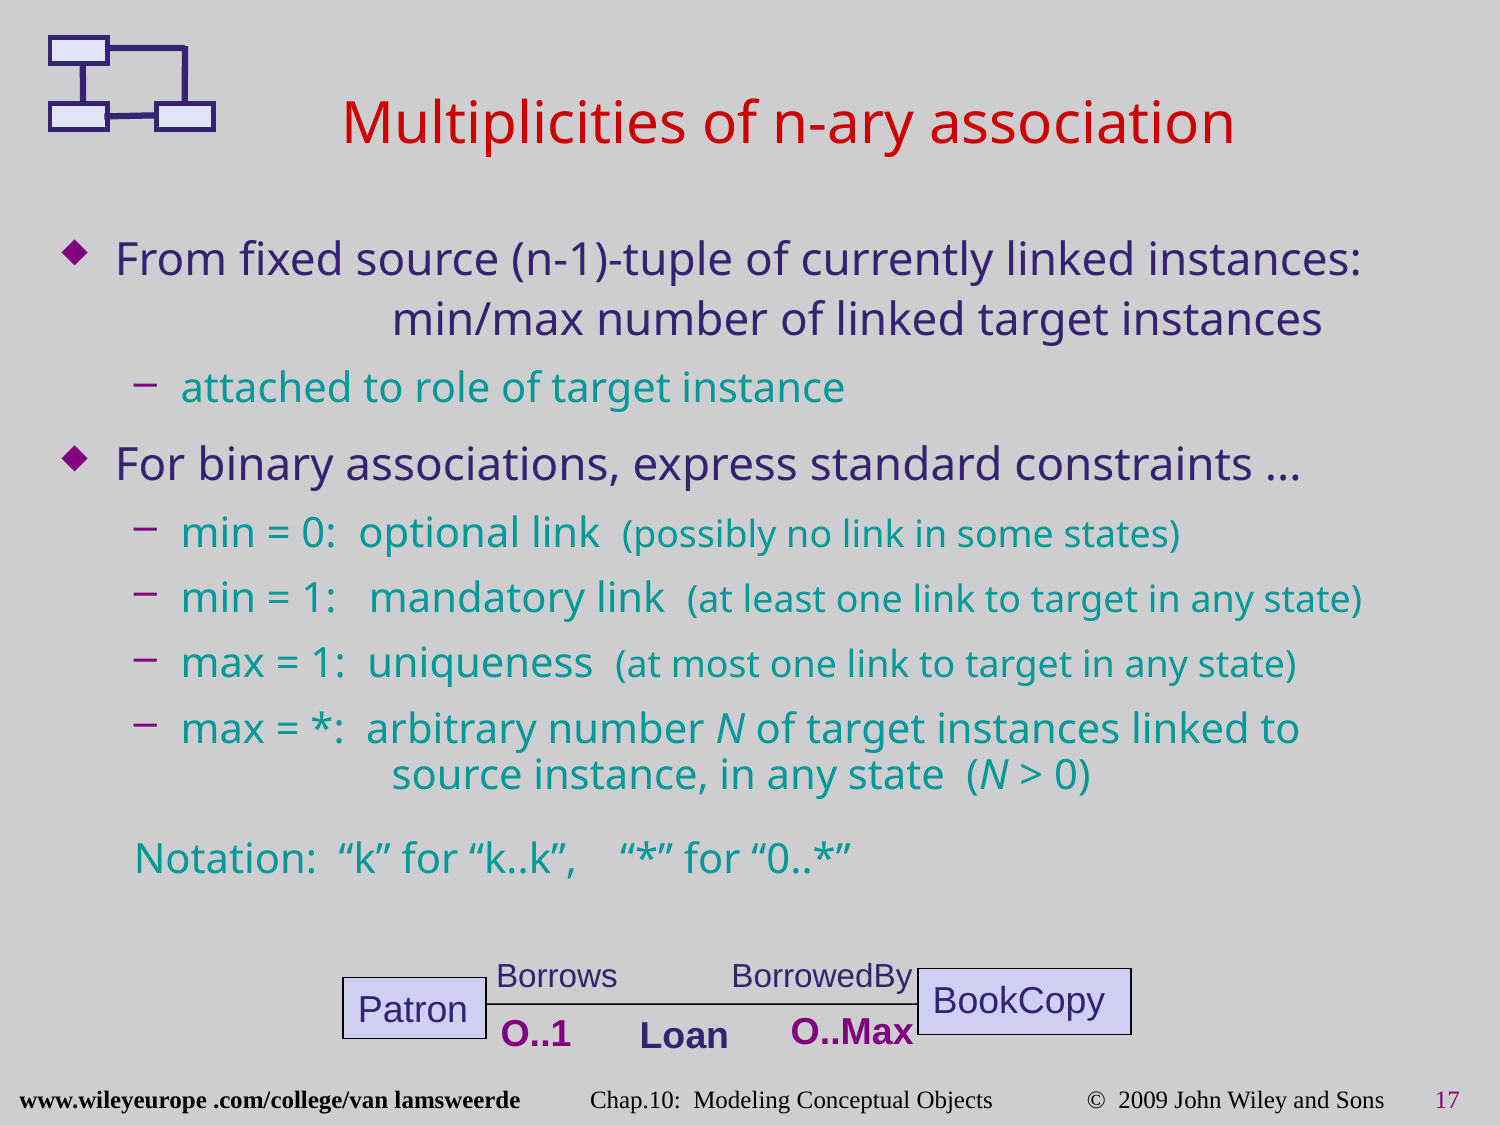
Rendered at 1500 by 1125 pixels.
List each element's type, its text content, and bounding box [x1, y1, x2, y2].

text_box O..1 [485, 1009, 611, 1064]
text_box Borrows [481, 947, 654, 1009]
text_box Patron [343, 977, 485, 1039]
text_box O..Max [775, 1009, 936, 1062]
title Multiplicities of n-ary association [111, 57, 1466, 183]
text_box BorrowedBy [716, 947, 950, 1009]
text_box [49, 36, 214, 130]
text_box BookCopy [936, 968, 1131, 1035]
list From fixed source (n-1)-tuple of currently linked instances: min/max number of linked target instances attached to role of target instance For binary associations, express standard constraints ... min = 0: optional link (possibly no link in some states) min = 1: mandatory link (at least one link to target in any state) max = 1: uniqueness (at most one link to target in any state) max = *: arbitrary number N of target instances linked to source instance, in any state (N > 0) Notation: “k” for “k..k”, “*” for “0..*” [15, 194, 1461, 924]
text_box Loan [624, 1004, 750, 1066]
